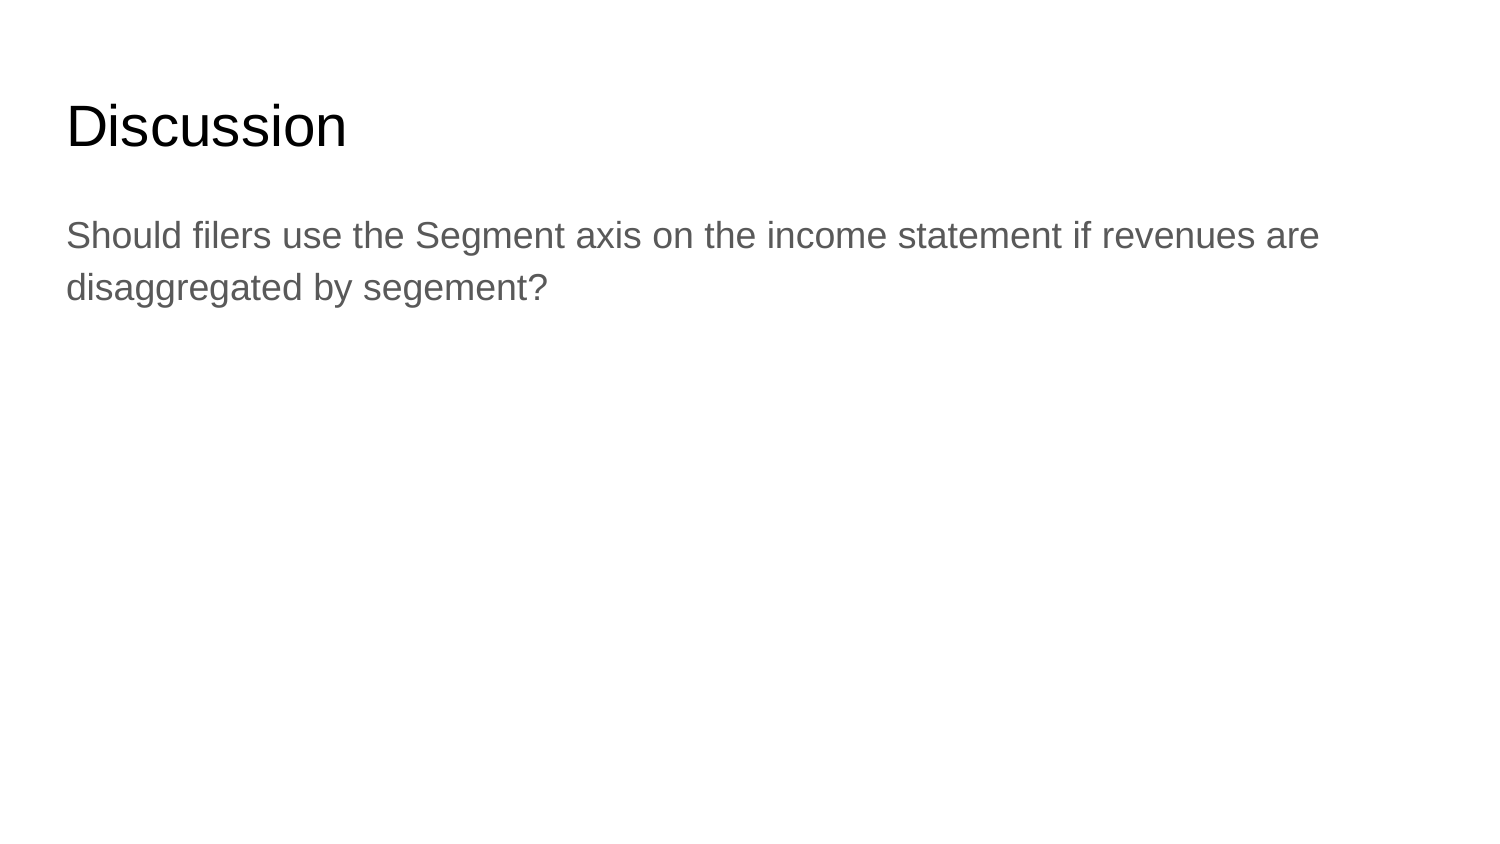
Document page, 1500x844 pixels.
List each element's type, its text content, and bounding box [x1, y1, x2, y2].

list Should filers use the Segment axis on the income statement if revenues are disaggregated by segement? [51, 189, 1449, 750]
title Discussion [51, 72, 1449, 167]
